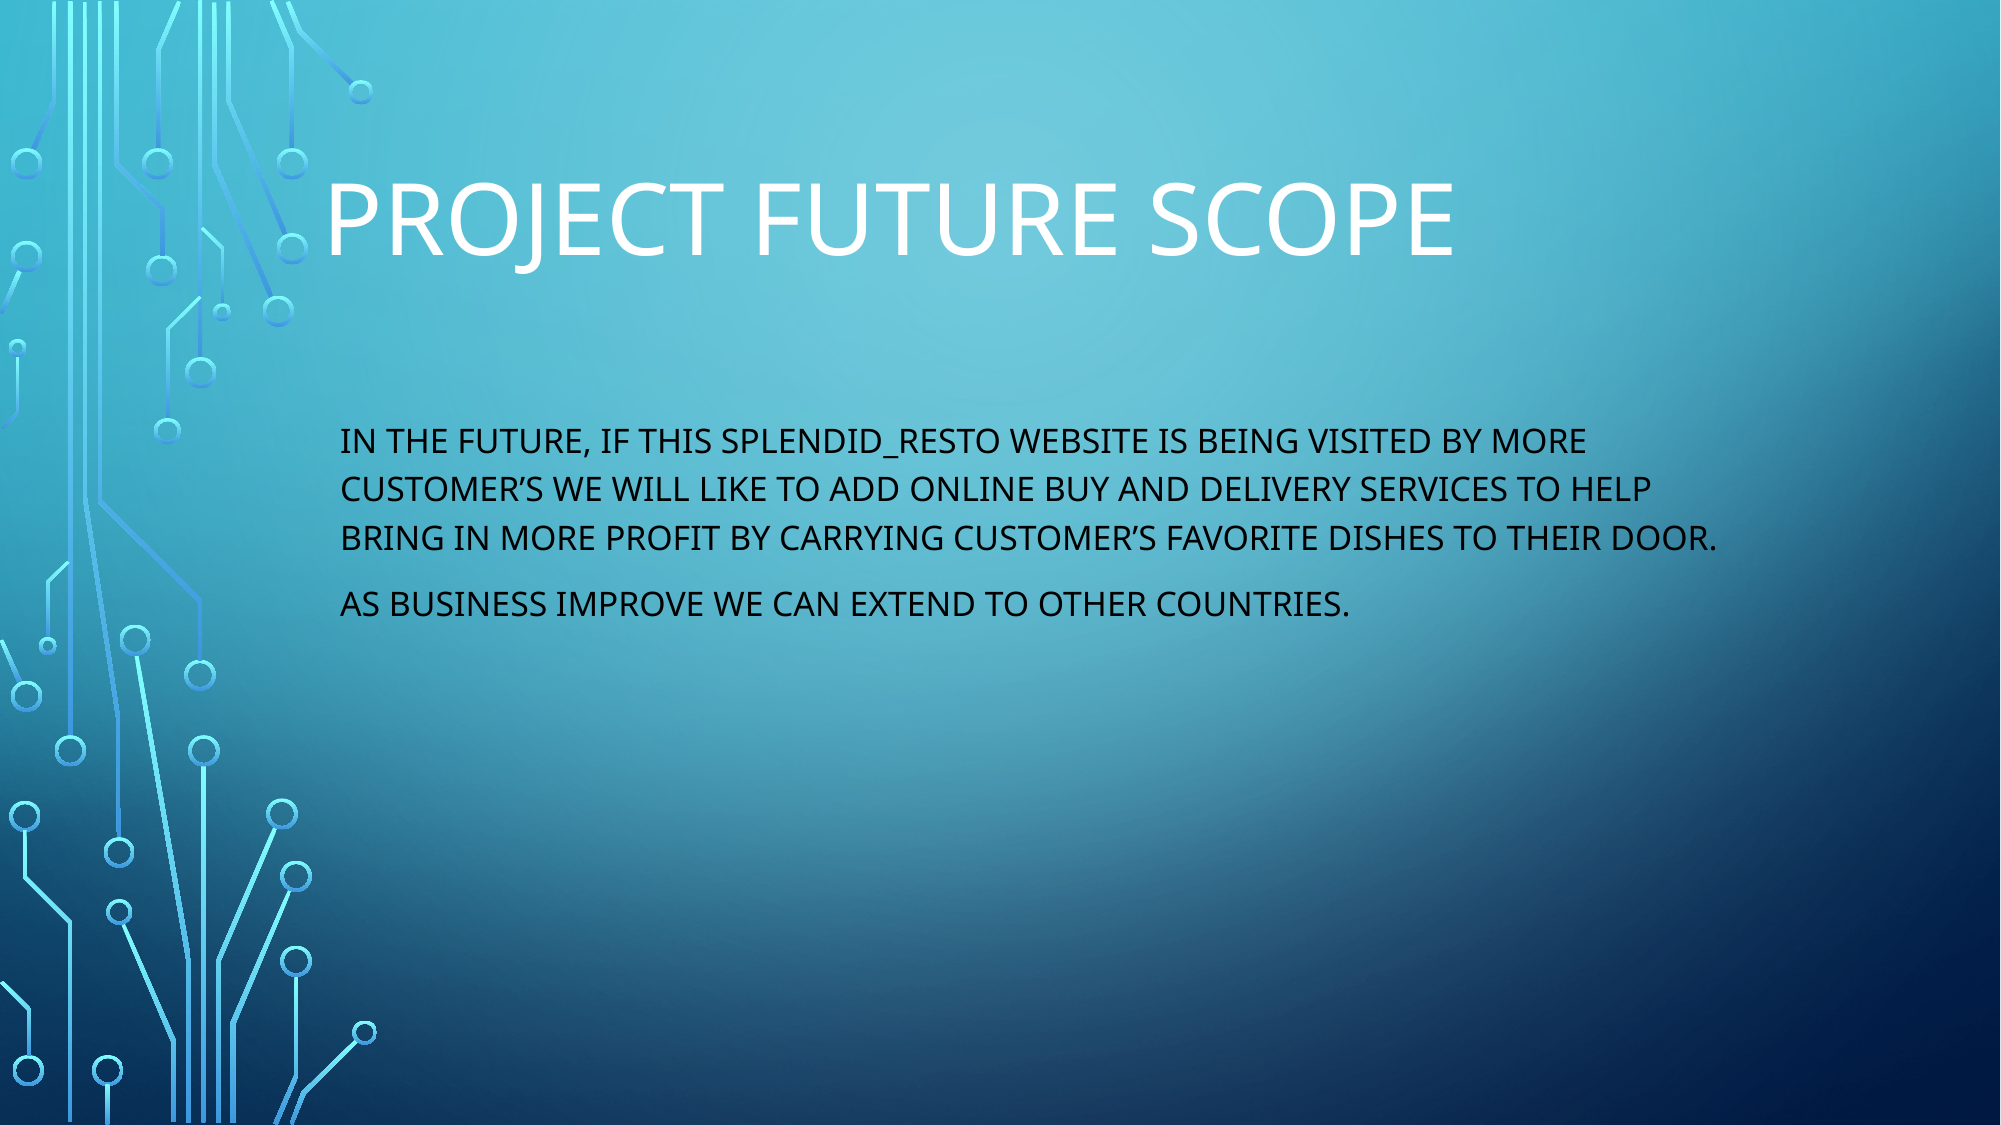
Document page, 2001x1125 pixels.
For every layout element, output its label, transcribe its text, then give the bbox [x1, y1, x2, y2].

subtitle In the future, if this splendid_resto website is being visited by more customer’s we will like to add online buy and delivery services to help bring in more profit by carrying customer’s favorite dishes to their door. As business improve we can extend to other countries. [325, 403, 1768, 676]
title Project future scope [307, 147, 1750, 285]
